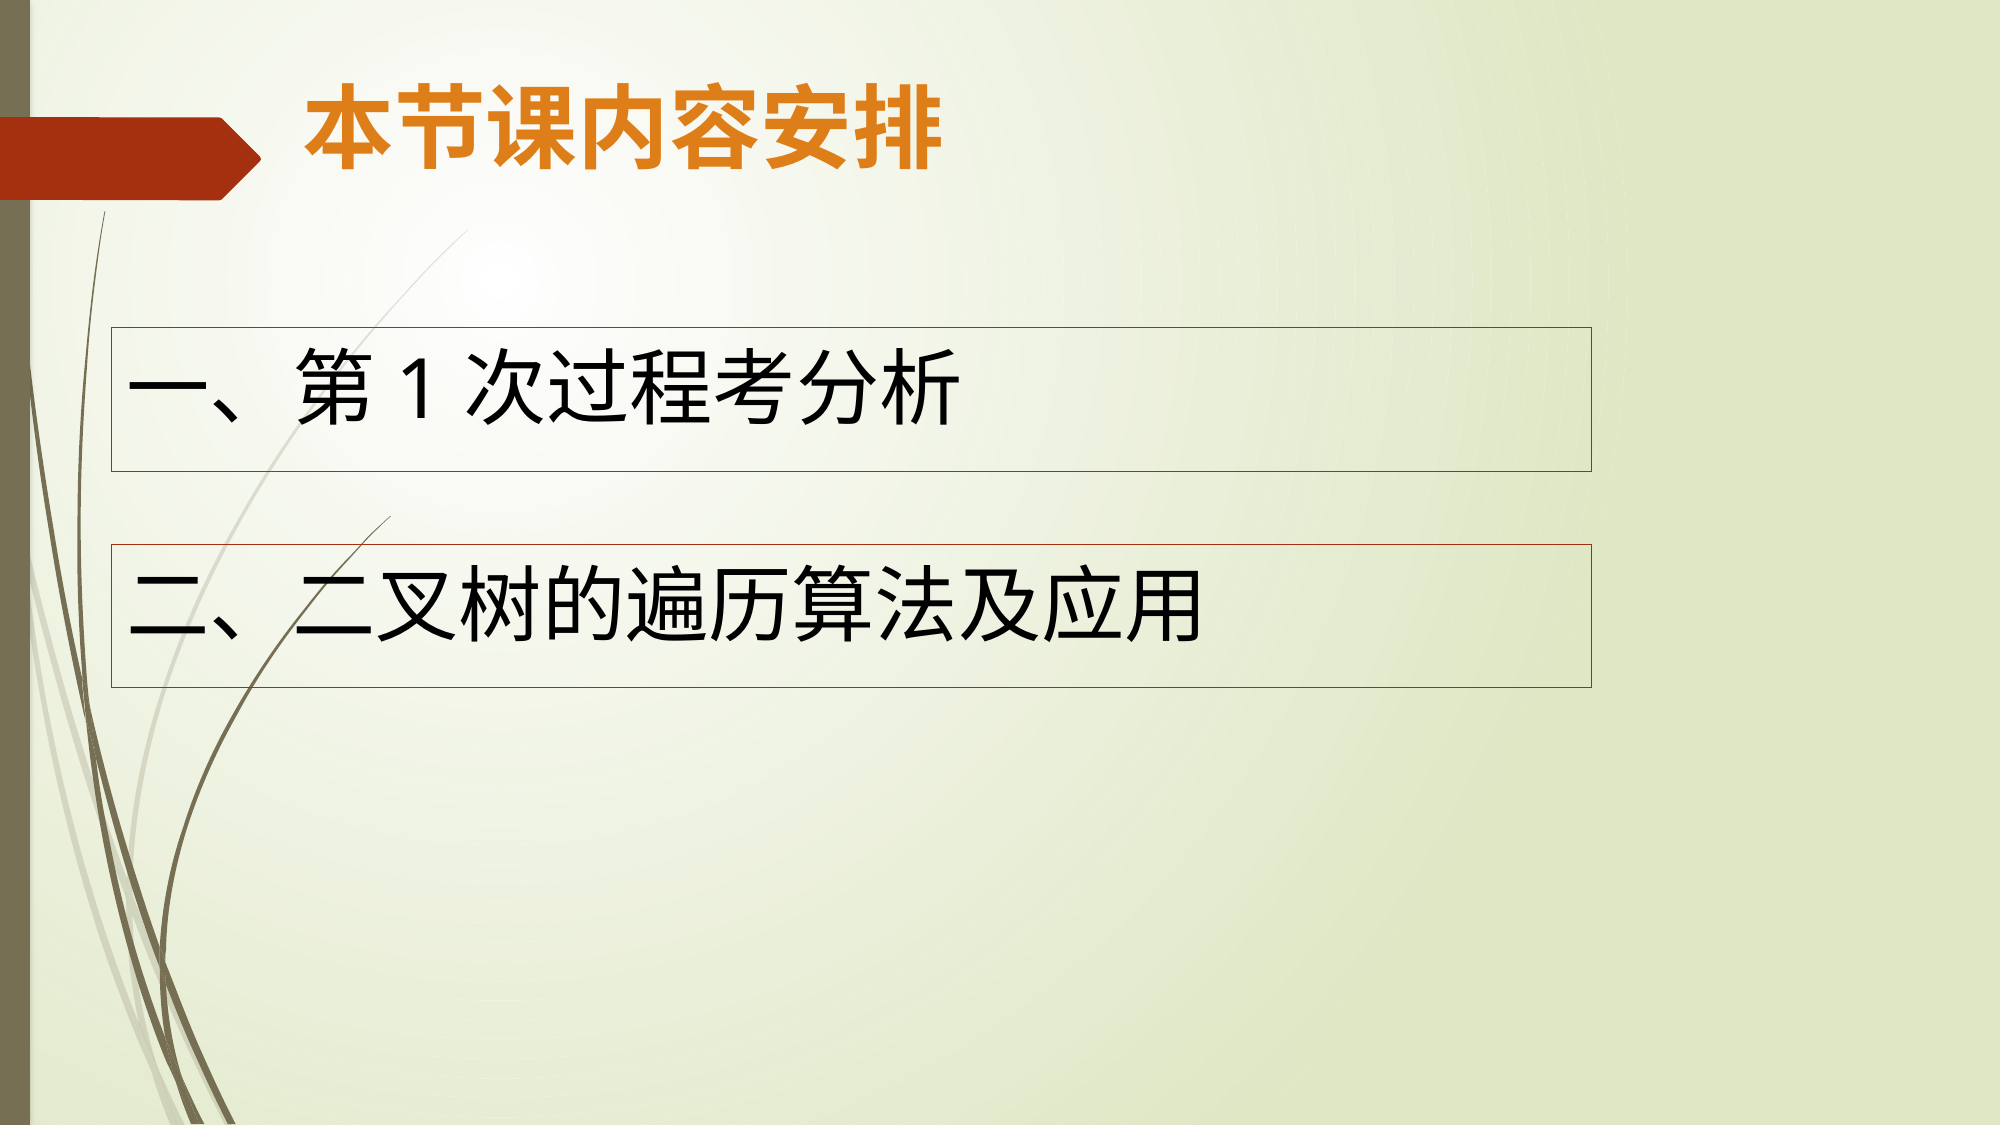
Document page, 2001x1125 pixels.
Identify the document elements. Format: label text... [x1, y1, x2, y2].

text_box 二、二叉树的遍历算法及应用 [111, 544, 1592, 688]
text_box 一、第1次过程考分析 [111, 327, 1592, 472]
title 本节课内容安排 [287, 62, 1165, 279]
